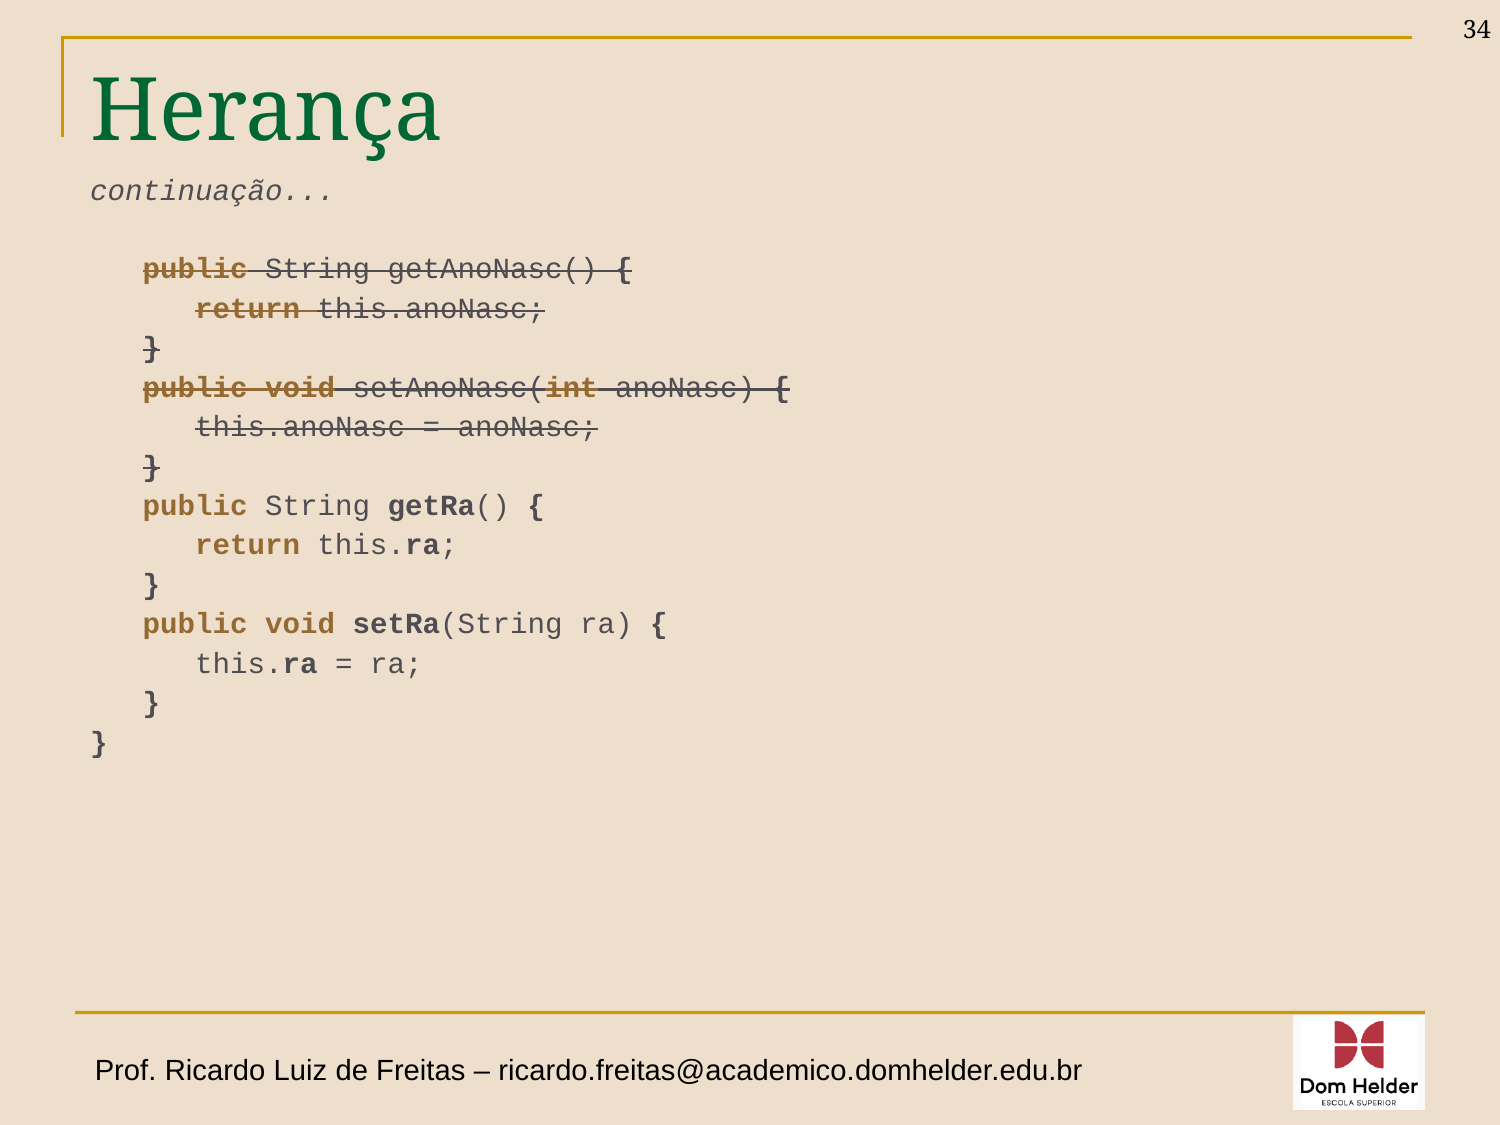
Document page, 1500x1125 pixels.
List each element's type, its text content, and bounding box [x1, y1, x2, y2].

slide_number 34 [1392, 0, 1500, 55]
title Herança [75, 45, 1425, 160]
picture [1293, 1035, 1425, 1110]
list continuação... public String getAnoNasc() { return this.anoNasc; } public void setAnoNasc(int anoNasc) { this.anoNasc = anoNasc; } public String getRa() { return this.ra; } public void setRa(String ra) { this.ra = ra; } } [75, 160, 1471, 1035]
